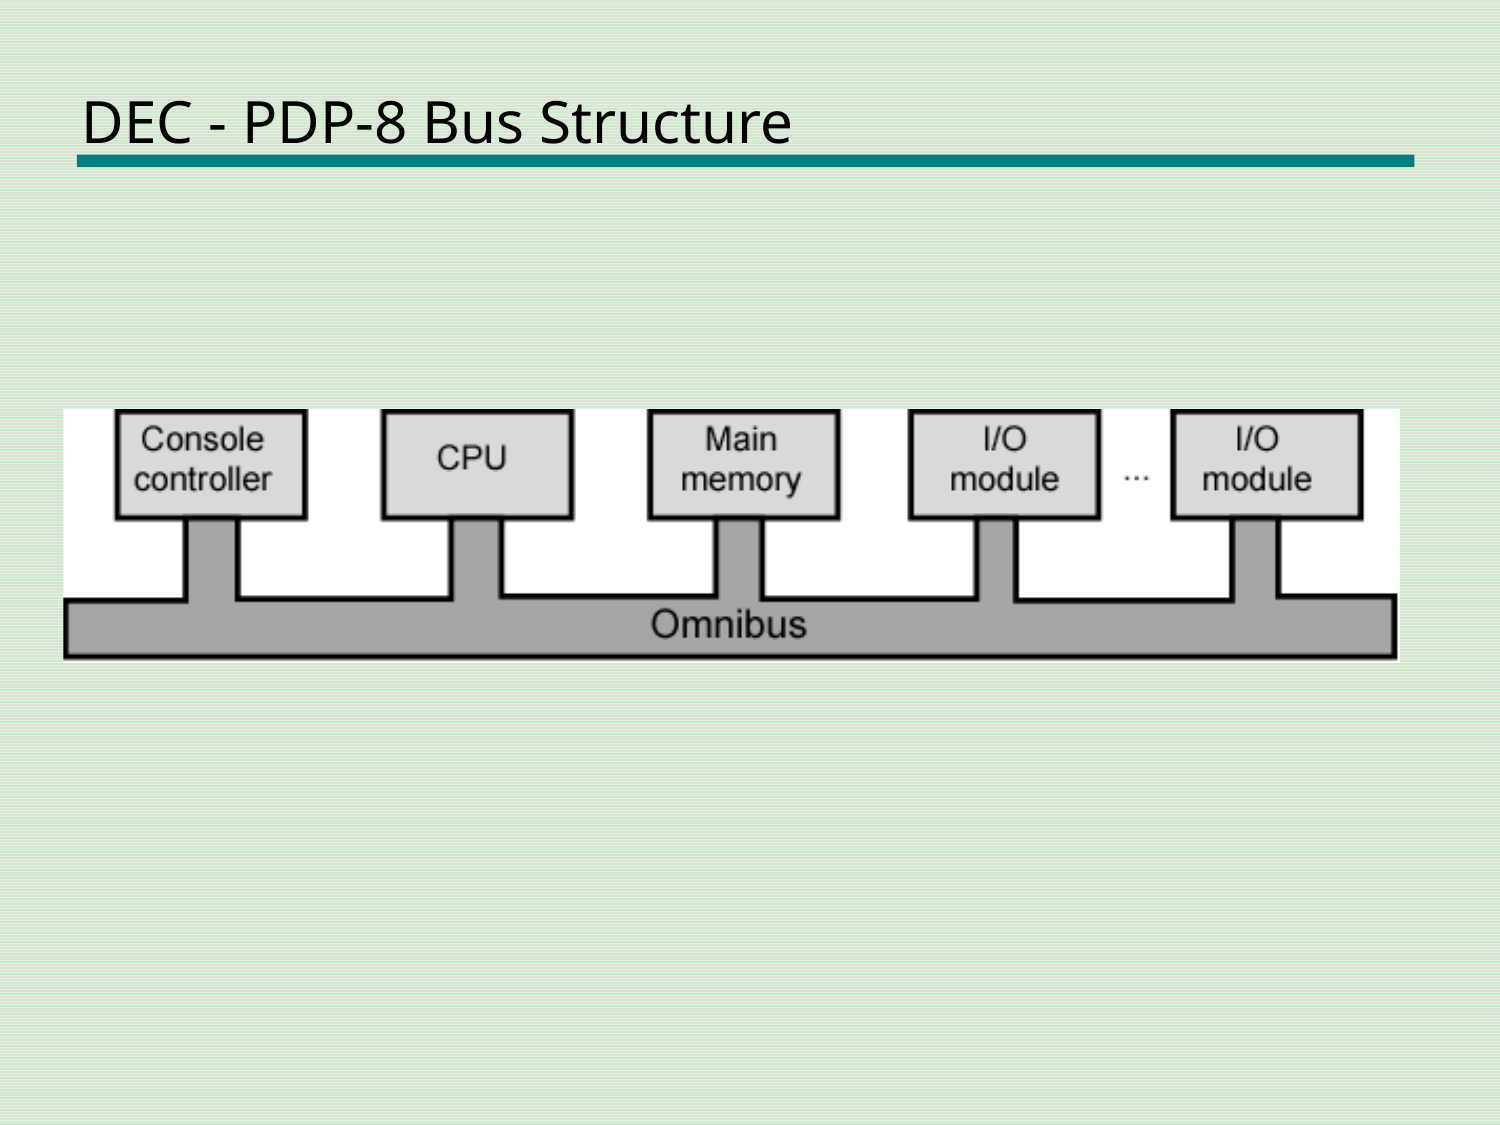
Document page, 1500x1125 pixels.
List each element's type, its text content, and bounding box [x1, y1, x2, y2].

title DEC - PDP-8 Bus Structure [66, 24, 1413, 163]
picture [63, 409, 1400, 663]
